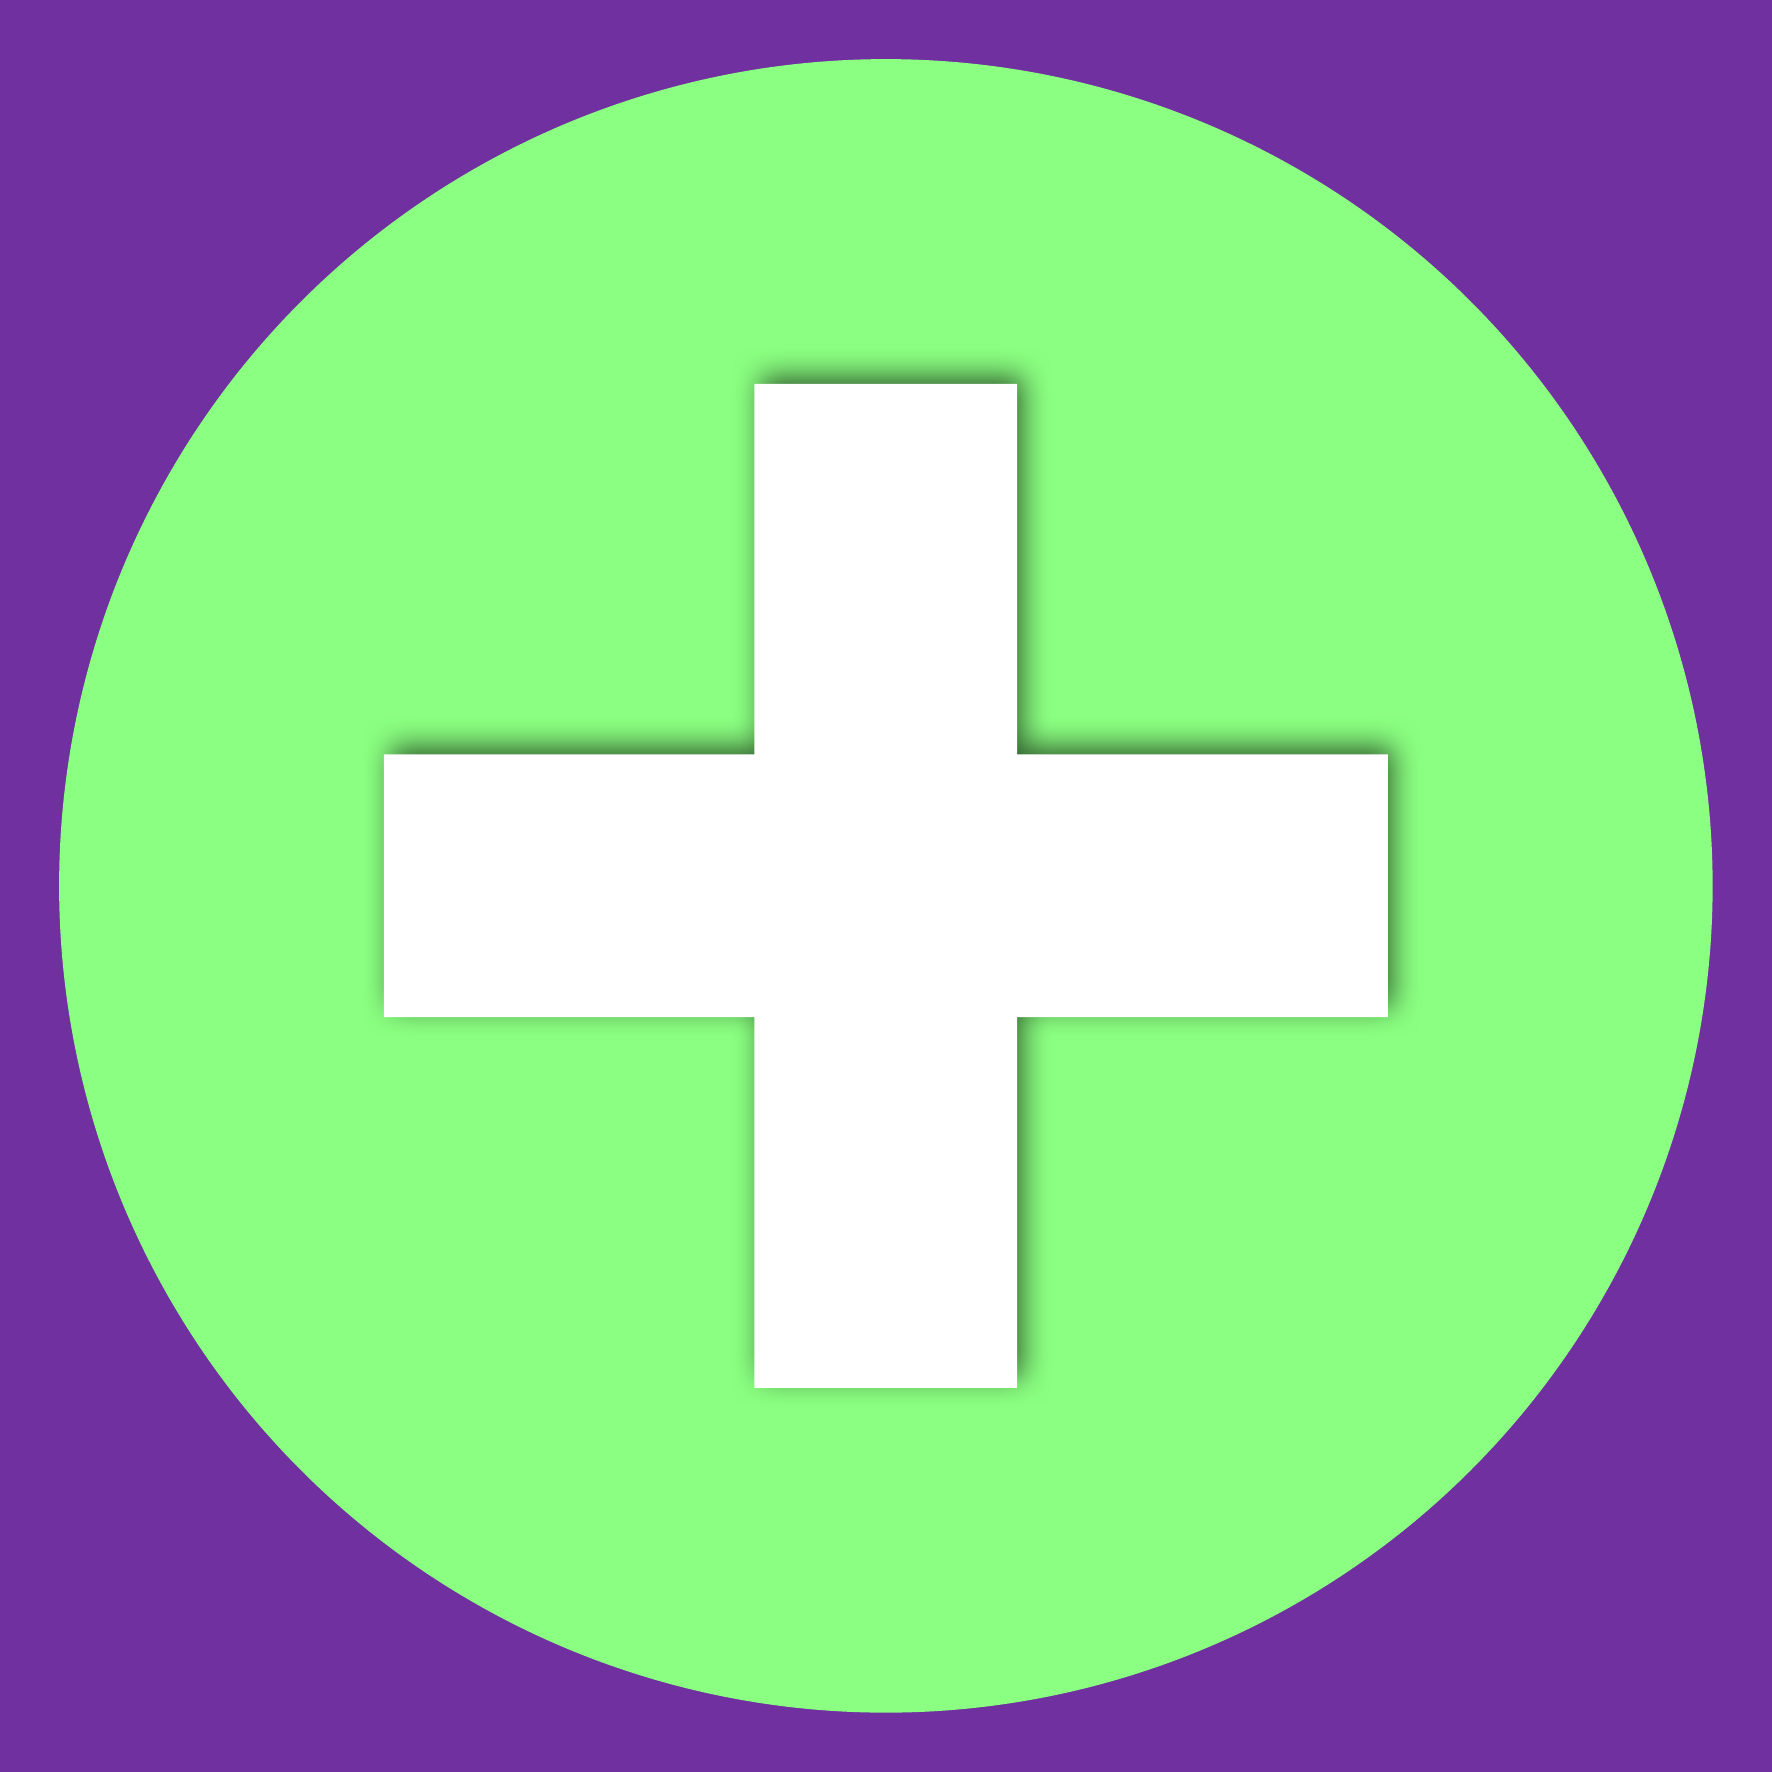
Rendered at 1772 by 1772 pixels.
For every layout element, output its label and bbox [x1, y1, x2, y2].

text_box [382, 382, 1390, 1390]
text_box [57, 57, 1715, 1715]
